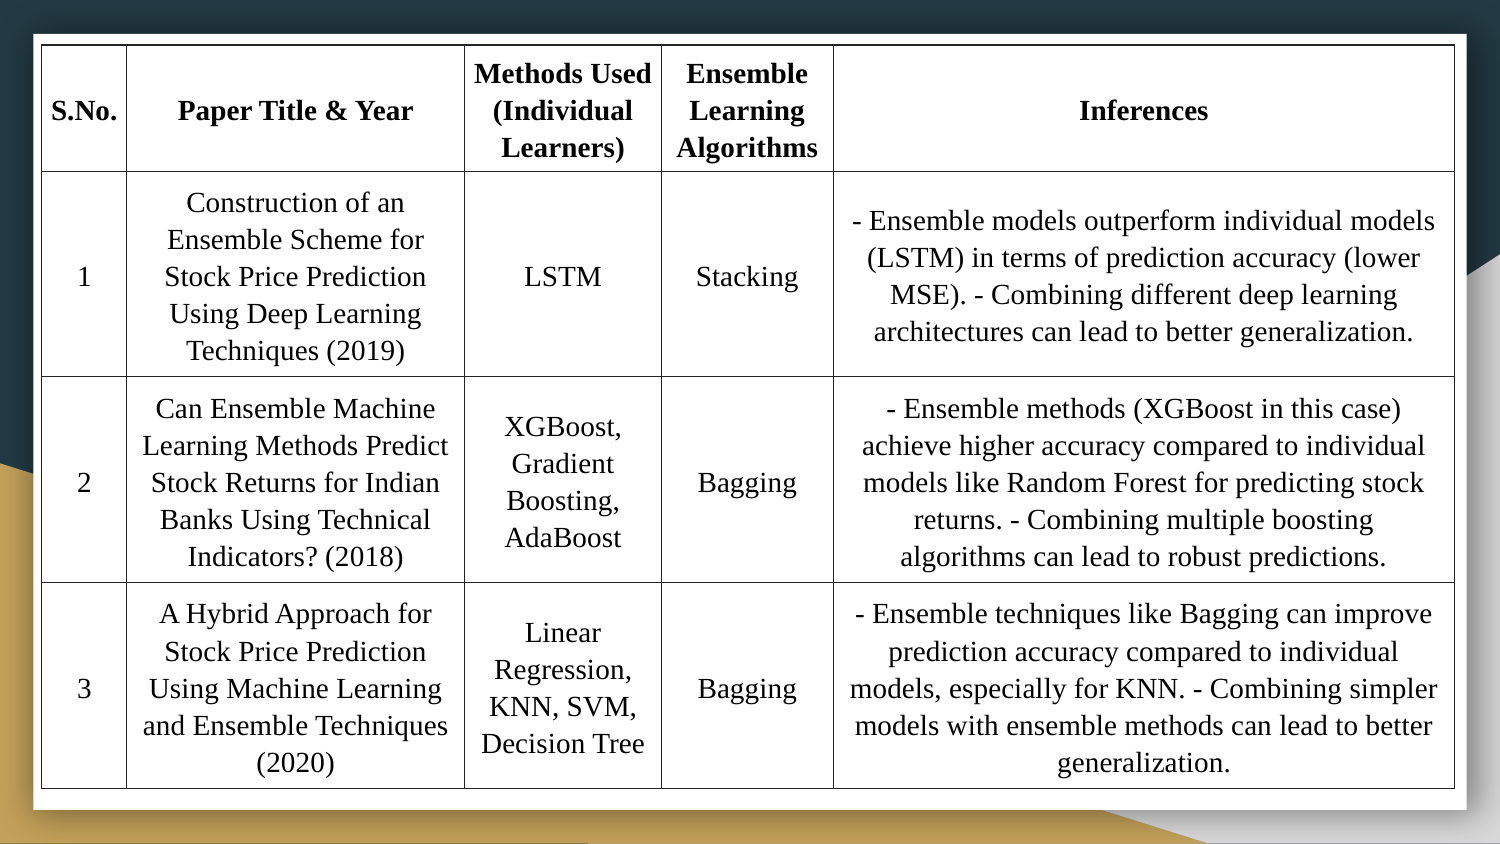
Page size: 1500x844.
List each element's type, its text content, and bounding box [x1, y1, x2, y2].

table_cell - Ensemble methods (XGBoost in this case) achieve higher accuracy compared to individual models like Random Forest for predicting stock returns. - Combining multiple boosting algorithms can lead to robust predictions. [834, 377, 1454, 582]
table_header S.No. [42, 46, 126, 171]
table_header Paper Title & Year [127, 46, 464, 171]
table_cell Linear Regression, KNN, SVM, Decision Tree [465, 583, 661, 788]
table_cell LSTM [465, 172, 661, 376]
table_header Inferences [834, 46, 1454, 171]
table_cell Stacking [662, 172, 833, 376]
table_cell Bagging [662, 377, 833, 582]
table_cell - Ensemble models outperform individual models (LSTM) in terms of prediction accuracy (lower MSE). - Combining different deep learning architectures can lead to better generalization. [834, 172, 1454, 376]
table_header Ensemble Learning Algorithms [662, 46, 833, 171]
table_cell 2 [42, 377, 126, 582]
table_cell A Hybrid Approach for Stock Price Prediction Using Machine Learning and Ensemble Techniques (2020) [127, 583, 464, 788]
table_cell 3 [42, 583, 126, 788]
table_cell 1 [42, 172, 126, 376]
table_header Methods Used (Individual Learners) [465, 46, 661, 171]
table_cell XGBoost, Gradient Boosting, AdaBoost [465, 377, 661, 582]
table_cell Can Ensemble Machine Learning Methods Predict Stock Returns for Indian Banks Using Technical Indicators? (2018) [127, 377, 464, 582]
table_cell - Ensemble techniques like Bagging can improve prediction accuracy compared to individual models, especially for KNN. - Combining simpler models with ensemble methods can lead to better generalization. [834, 583, 1454, 788]
table_cell Construction of an Ensemble Scheme for Stock Price Prediction Using Deep Learning Techniques (2019) [127, 172, 464, 376]
table_cell Bagging [662, 583, 833, 788]
